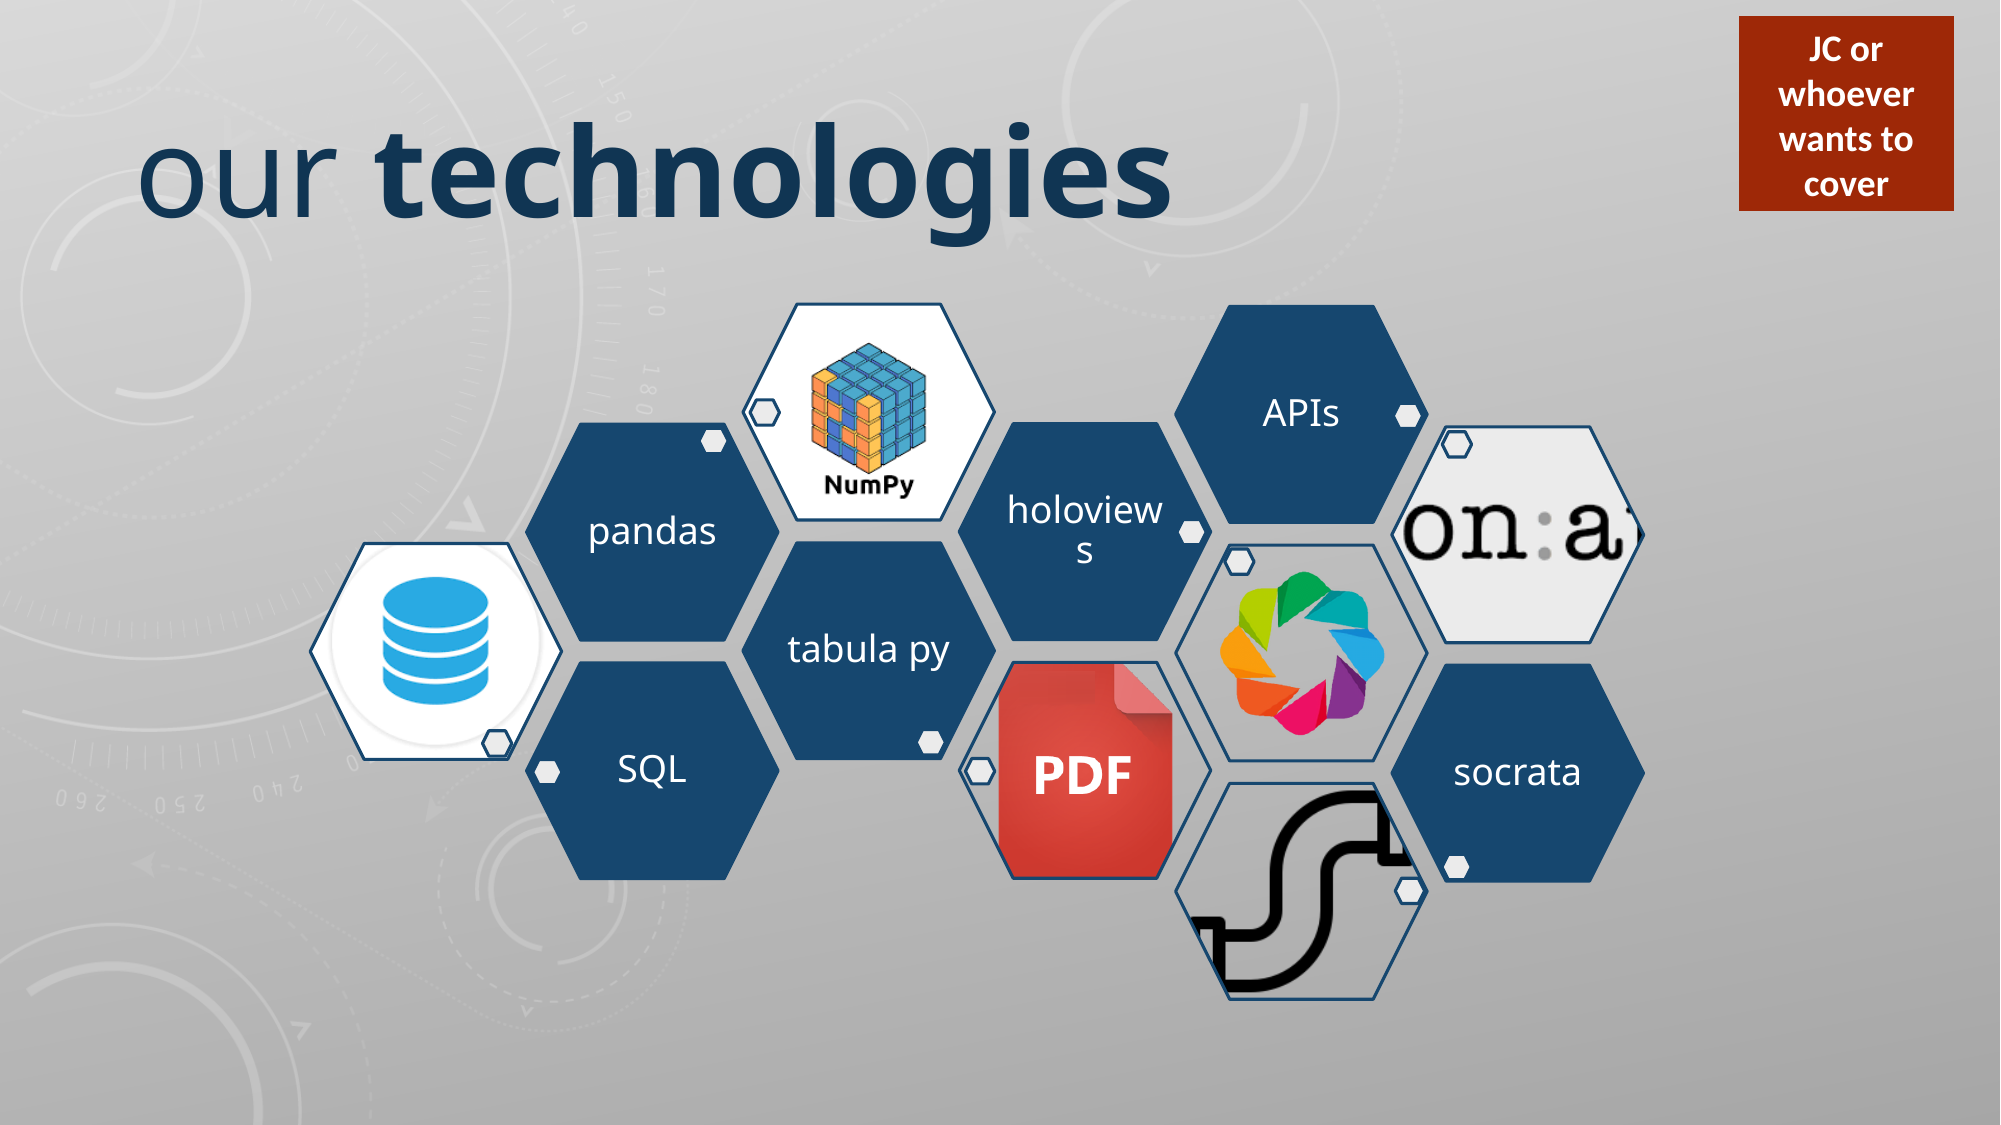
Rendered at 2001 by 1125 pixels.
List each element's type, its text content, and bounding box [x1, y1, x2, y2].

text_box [310, 207, 1644, 1097]
text_box our technologies [120, 85, 1379, 250]
picture [0, 0, 2000, 1125]
text_box JC or whoever wants to cover [1739, 16, 1954, 211]
